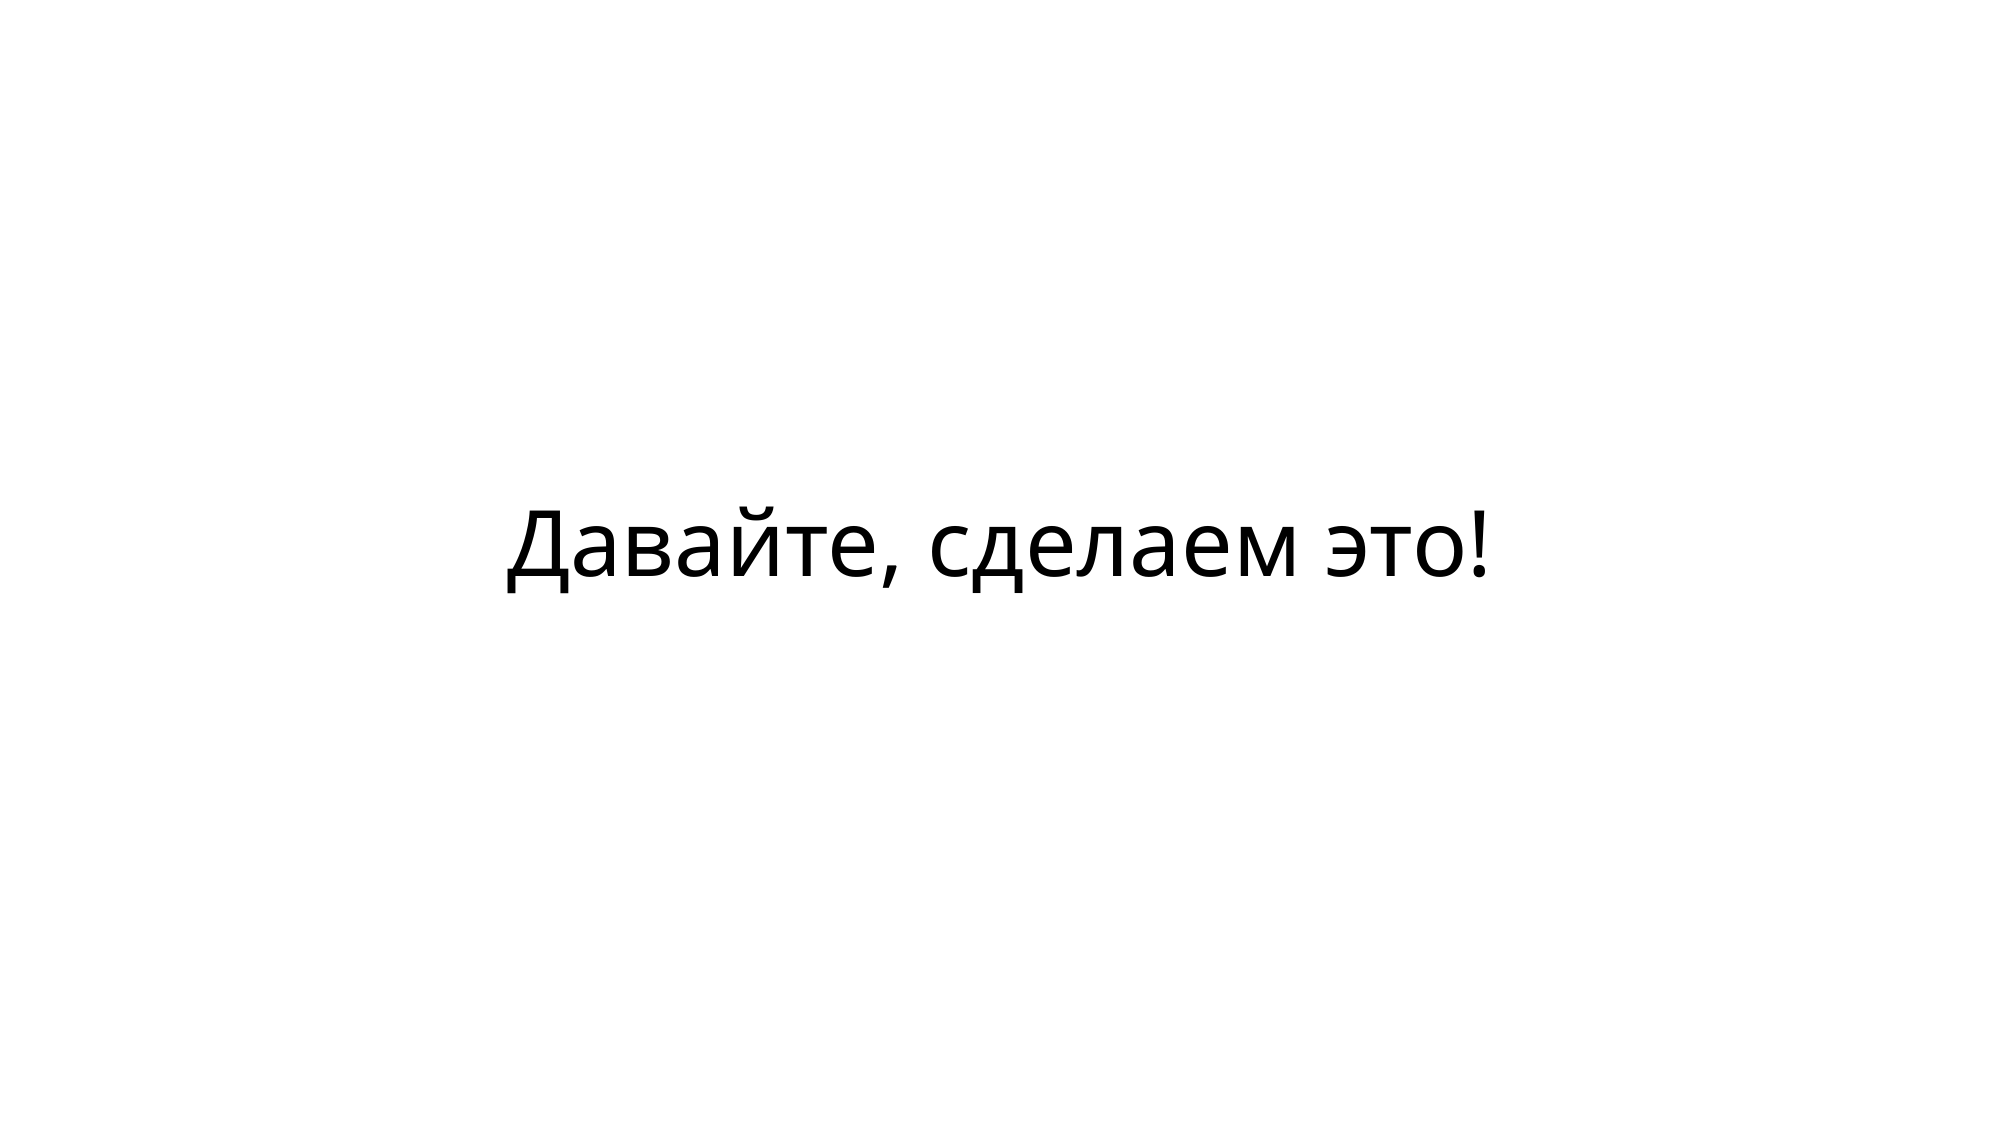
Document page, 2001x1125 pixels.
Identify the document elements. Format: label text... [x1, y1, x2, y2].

title Давайте, сделаем это! [137, 438, 1863, 656]
